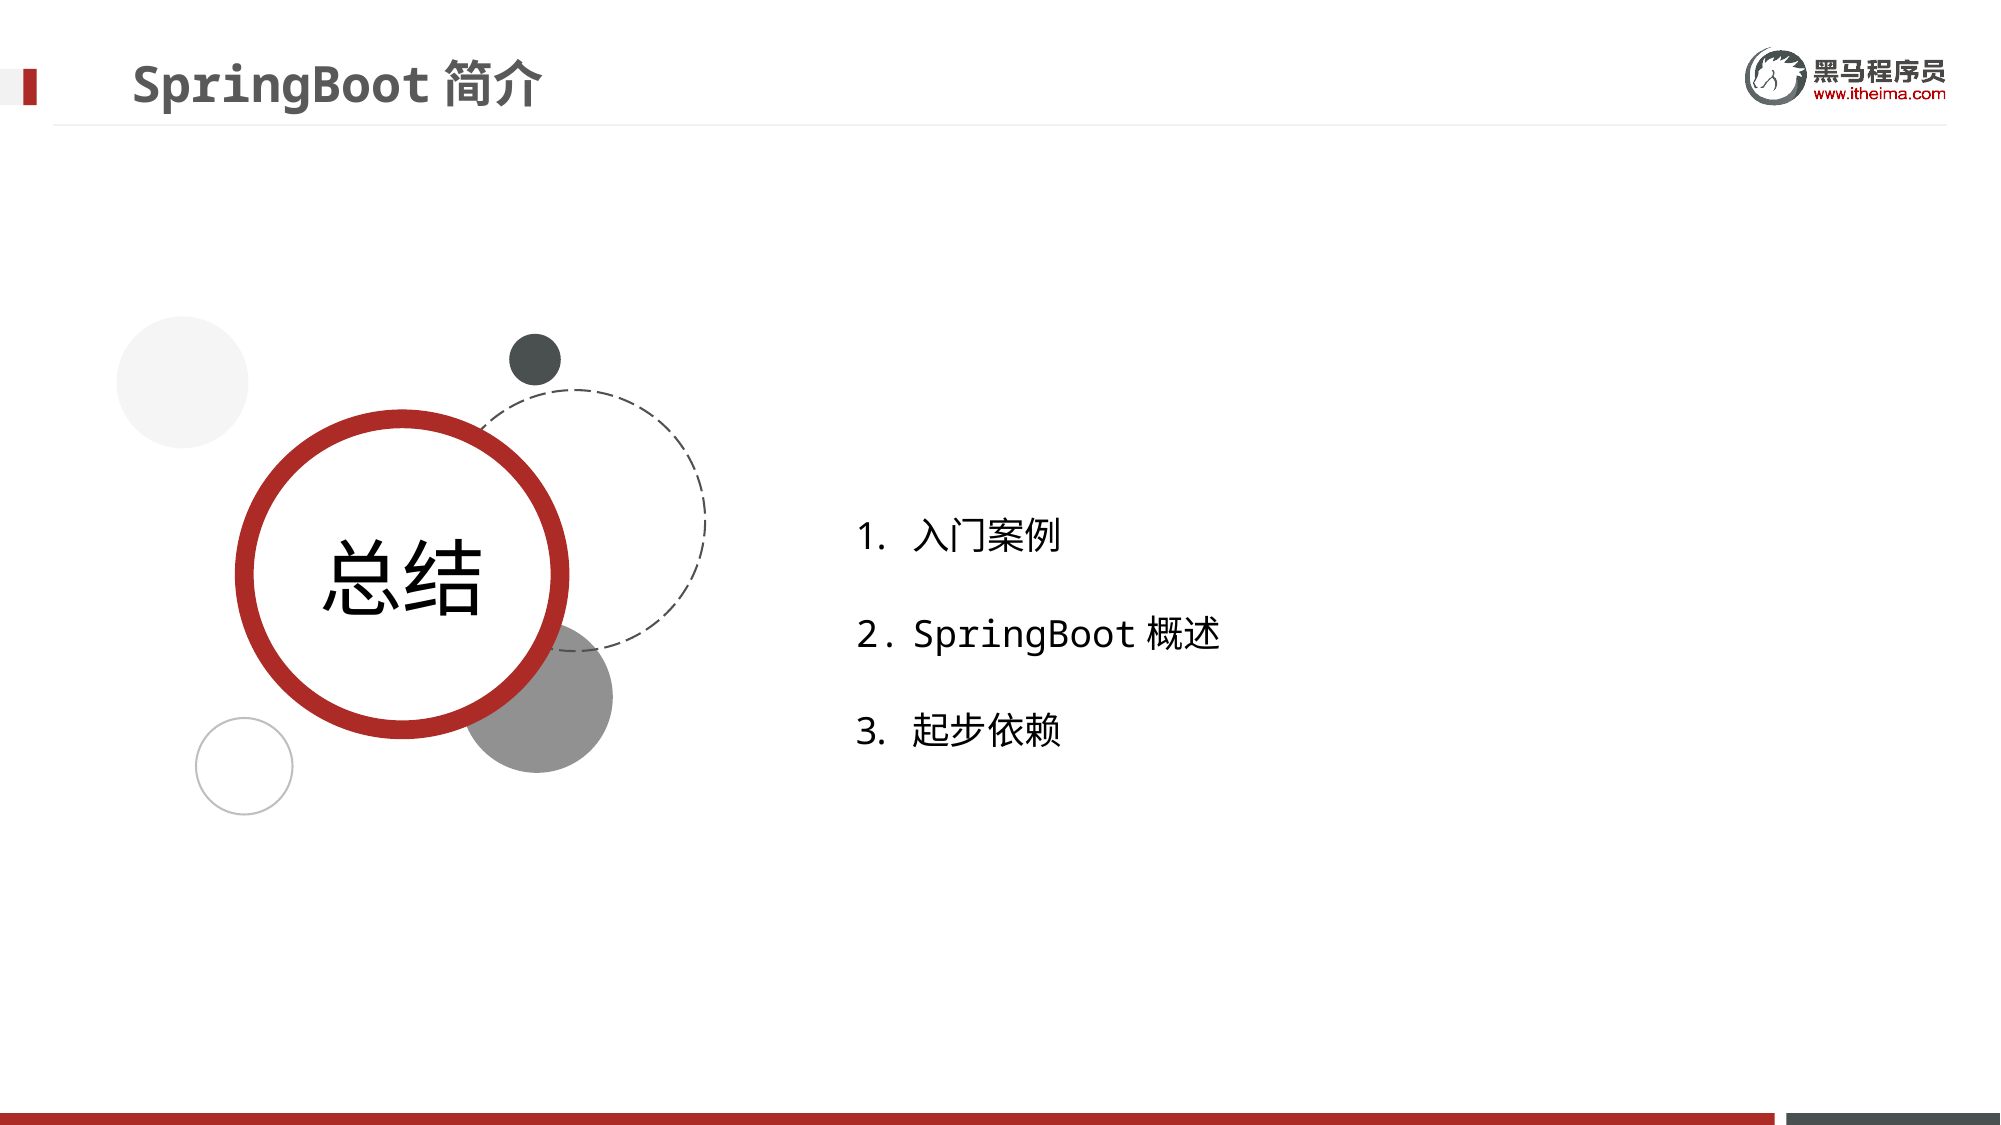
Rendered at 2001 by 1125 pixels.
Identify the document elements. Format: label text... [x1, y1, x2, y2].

picture [1744, 46, 1946, 106]
list 入门案例 SpringBoot概述 起步依赖 [841, 239, 1786, 980]
title SpringBoot简介 [116, 40, 1556, 125]
